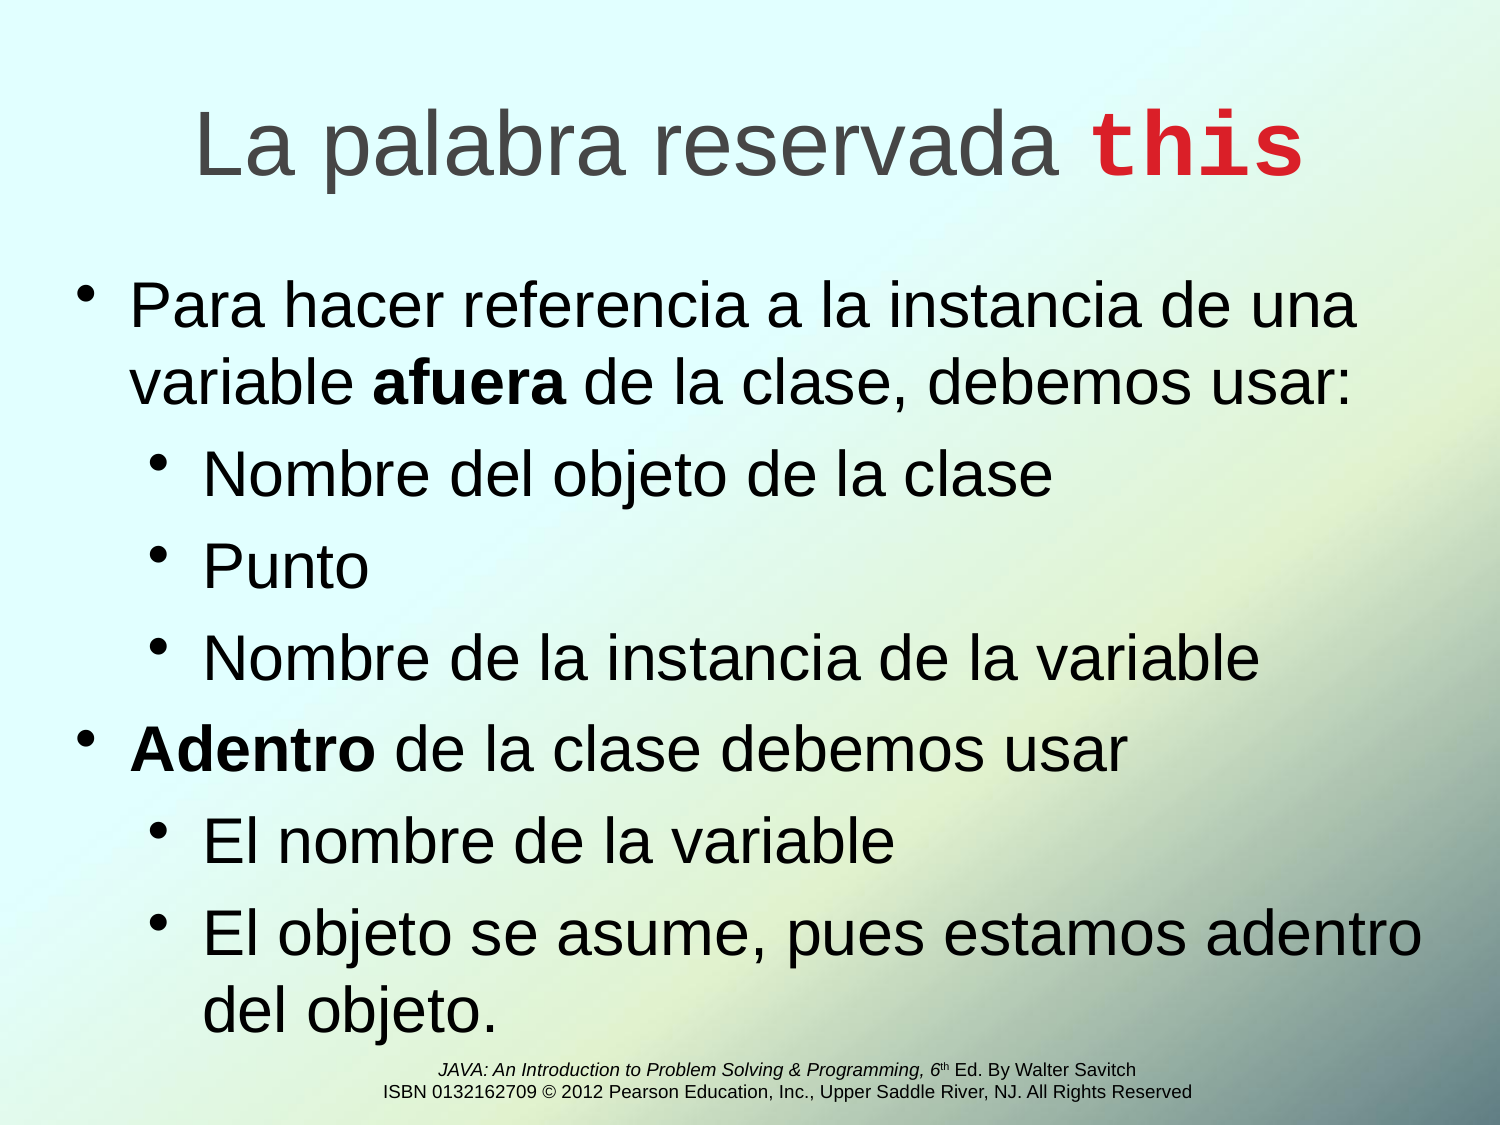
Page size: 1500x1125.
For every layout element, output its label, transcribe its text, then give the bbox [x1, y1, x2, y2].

title La palabra reservada this [75, 45, 1425, 233]
picture [0, 0, 1500, 1125]
list Para hacer referencia a la instancia de una variable afuera de la clase, debemos usar: Nombre del objeto de la clase Punto Nombre de la instancia de la variable Adentro de la clase debemos usar El nombre de la variable El objeto se asume, pues estamos adentro del objeto. [75, 262, 1425, 1047]
